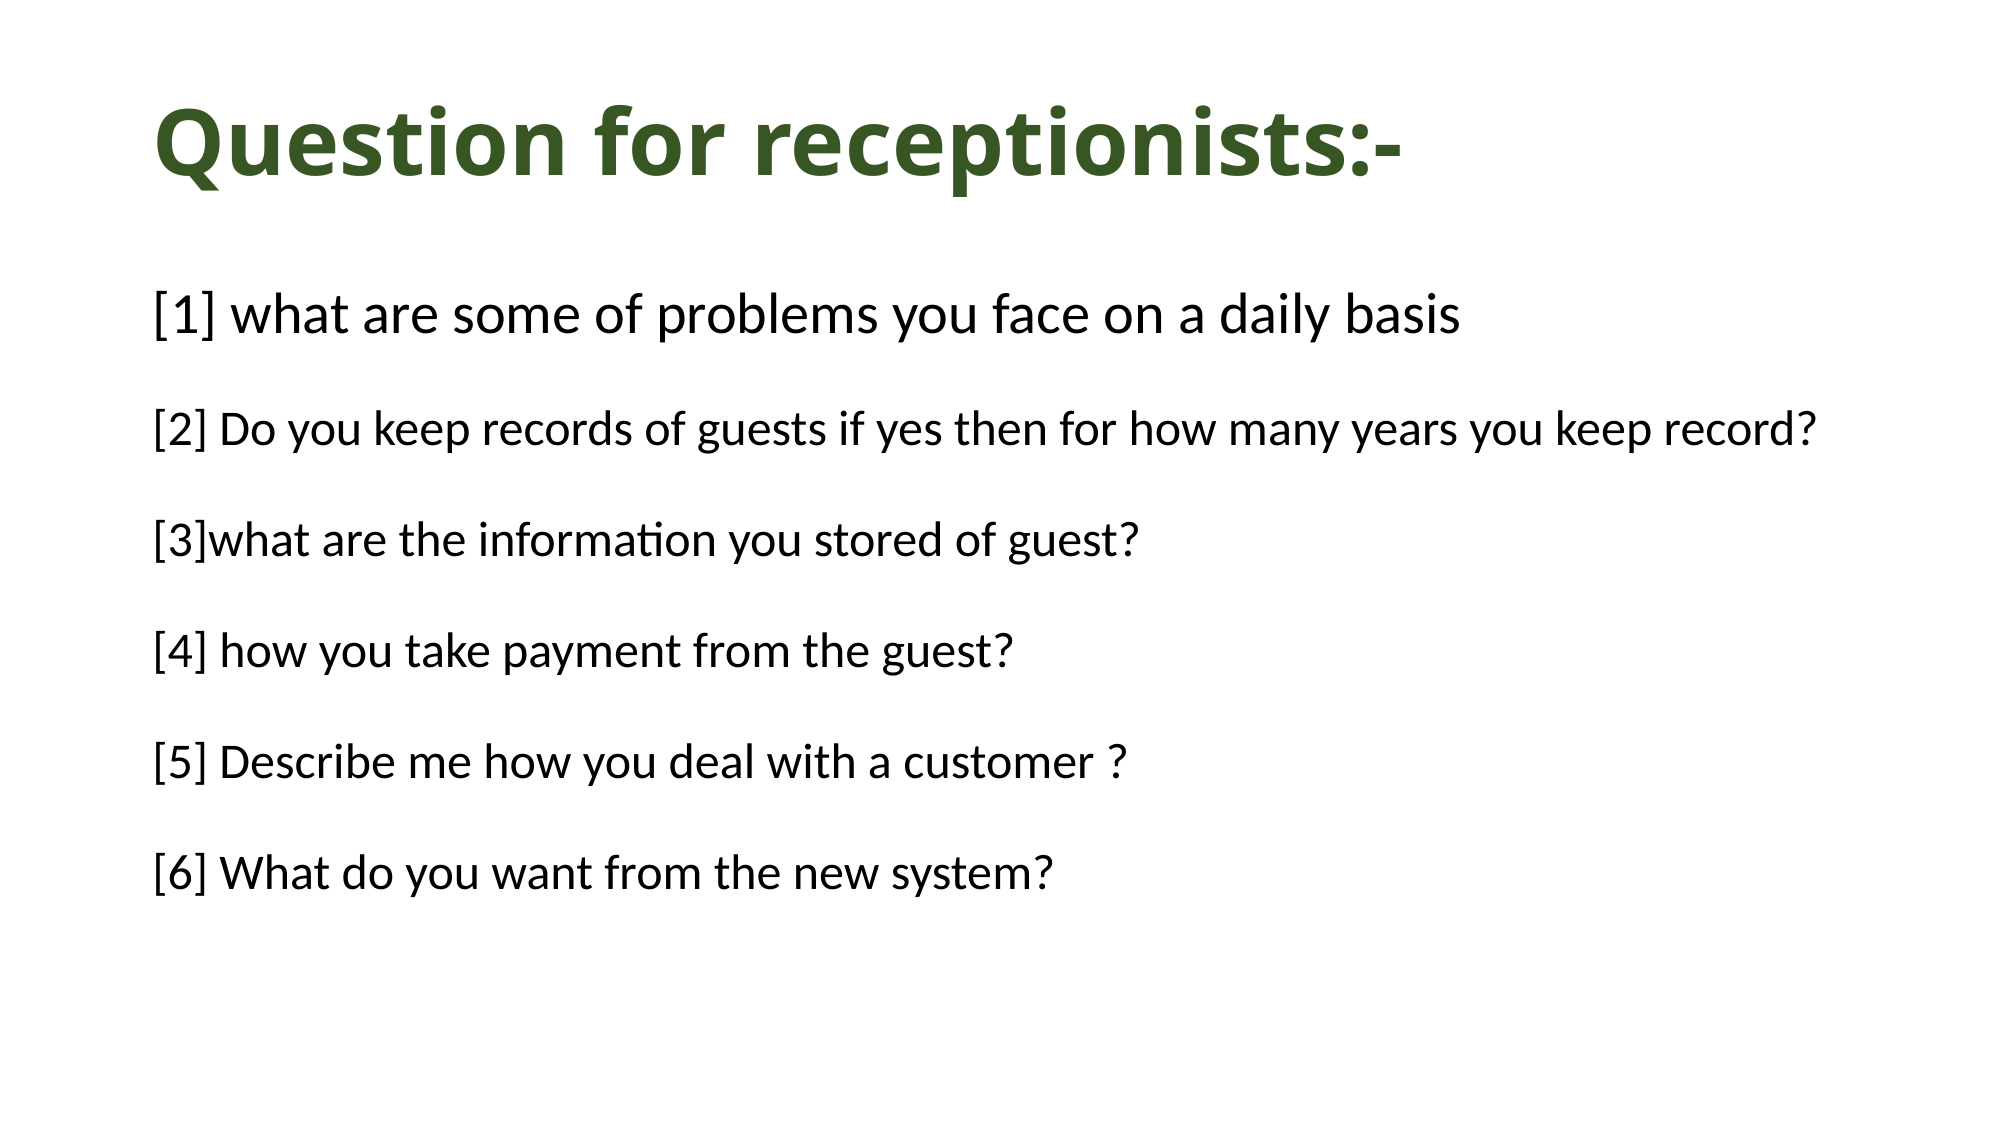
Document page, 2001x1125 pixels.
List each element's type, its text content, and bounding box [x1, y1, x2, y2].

title Question for receptionists:- [137, 59, 1863, 232]
list [1] what are some of problems you face on a daily basis [2] Do you keep records of guests if yes then for how many years you keep record? [3]what are the information you stored of guest? [4] how you take payment from the guest? [5] Describe me how you deal with a customer ? [6] What do you want from the new system? [137, 232, 1863, 1029]
